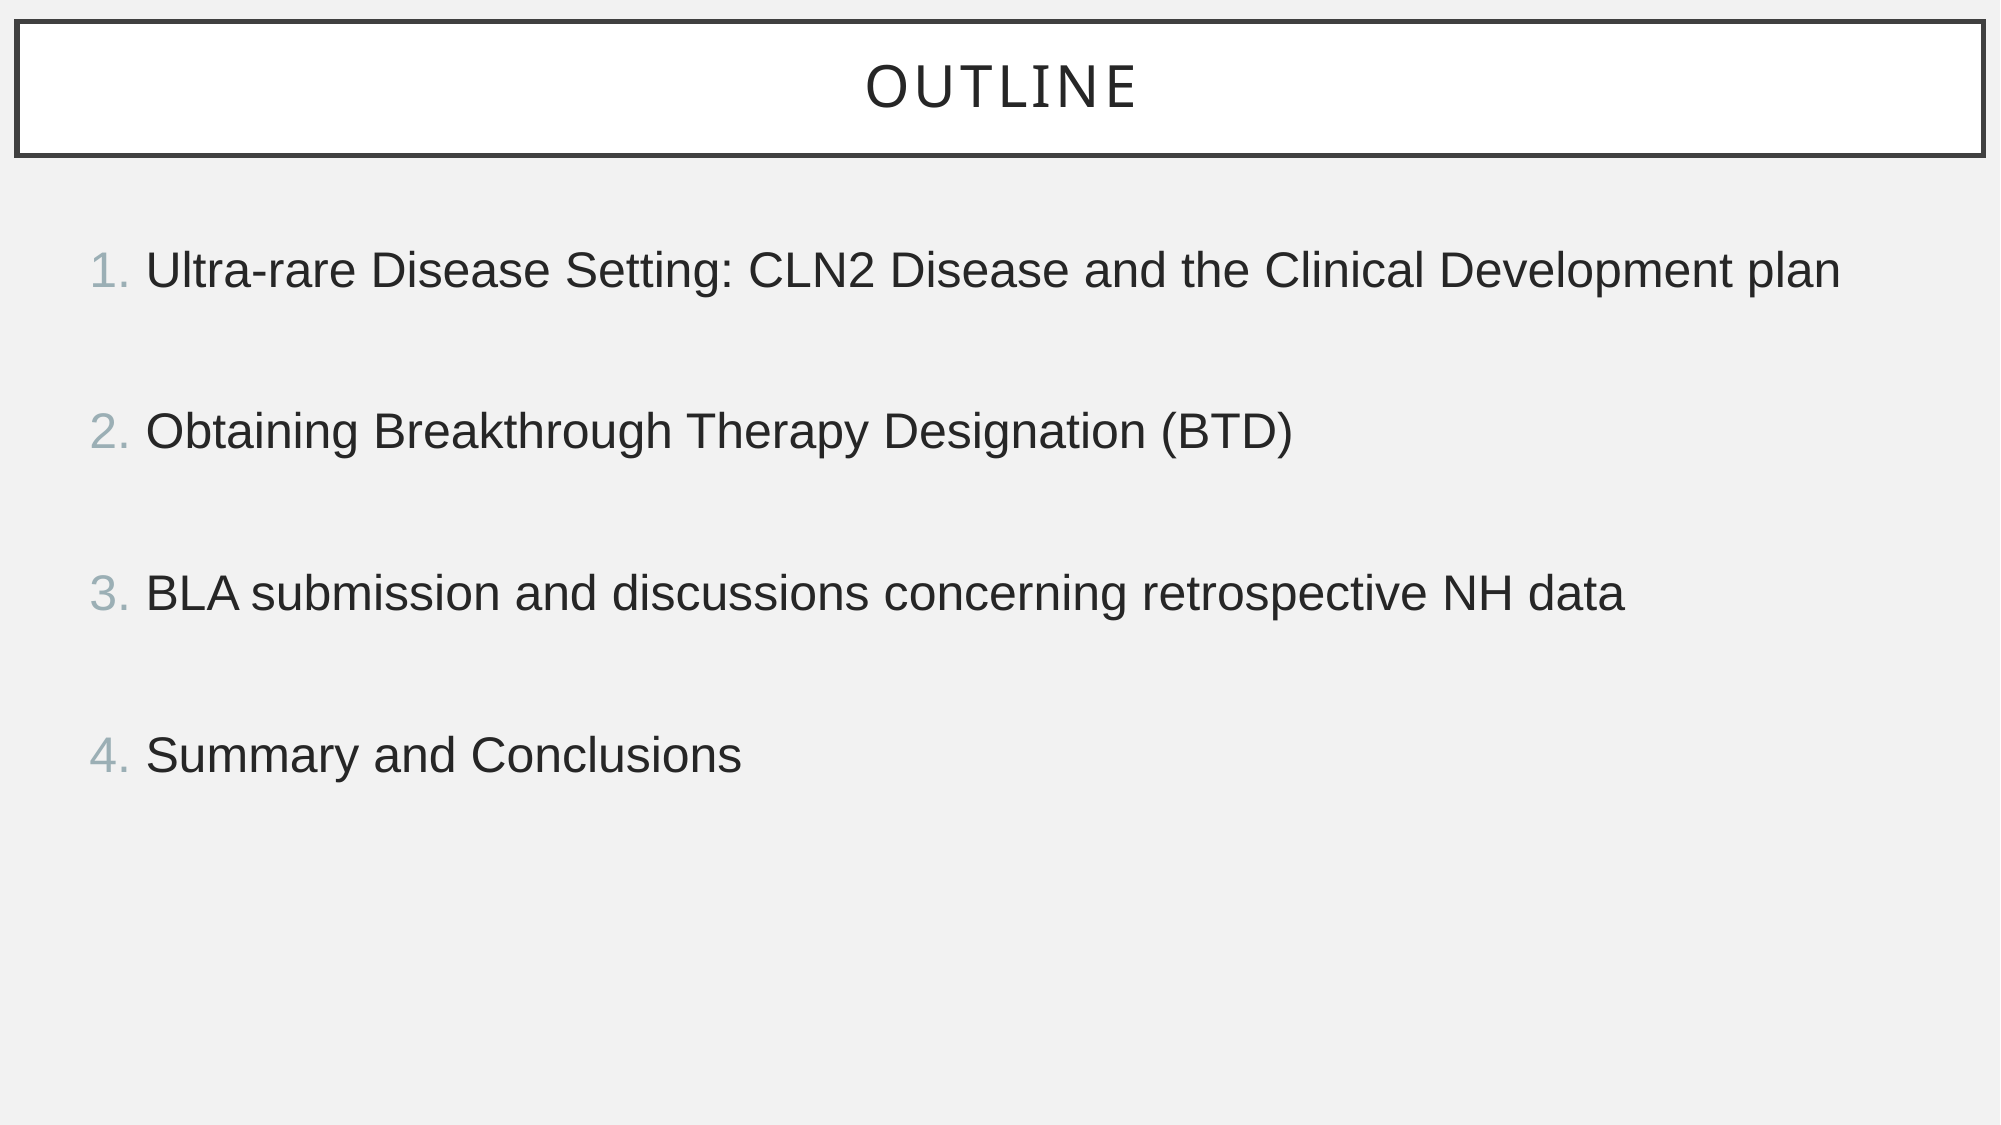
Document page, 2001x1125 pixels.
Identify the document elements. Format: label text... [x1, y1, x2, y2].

list Ultra-rare Disease Setting: CLN2 Disease and the Clinical Development plan Obtaining Breakthrough Therapy Designation (BTD) BLA submission and discussions concerning retrospective NH data Summary and Conclusions [74, 229, 1924, 942]
title outline [14, 19, 1986, 158]
